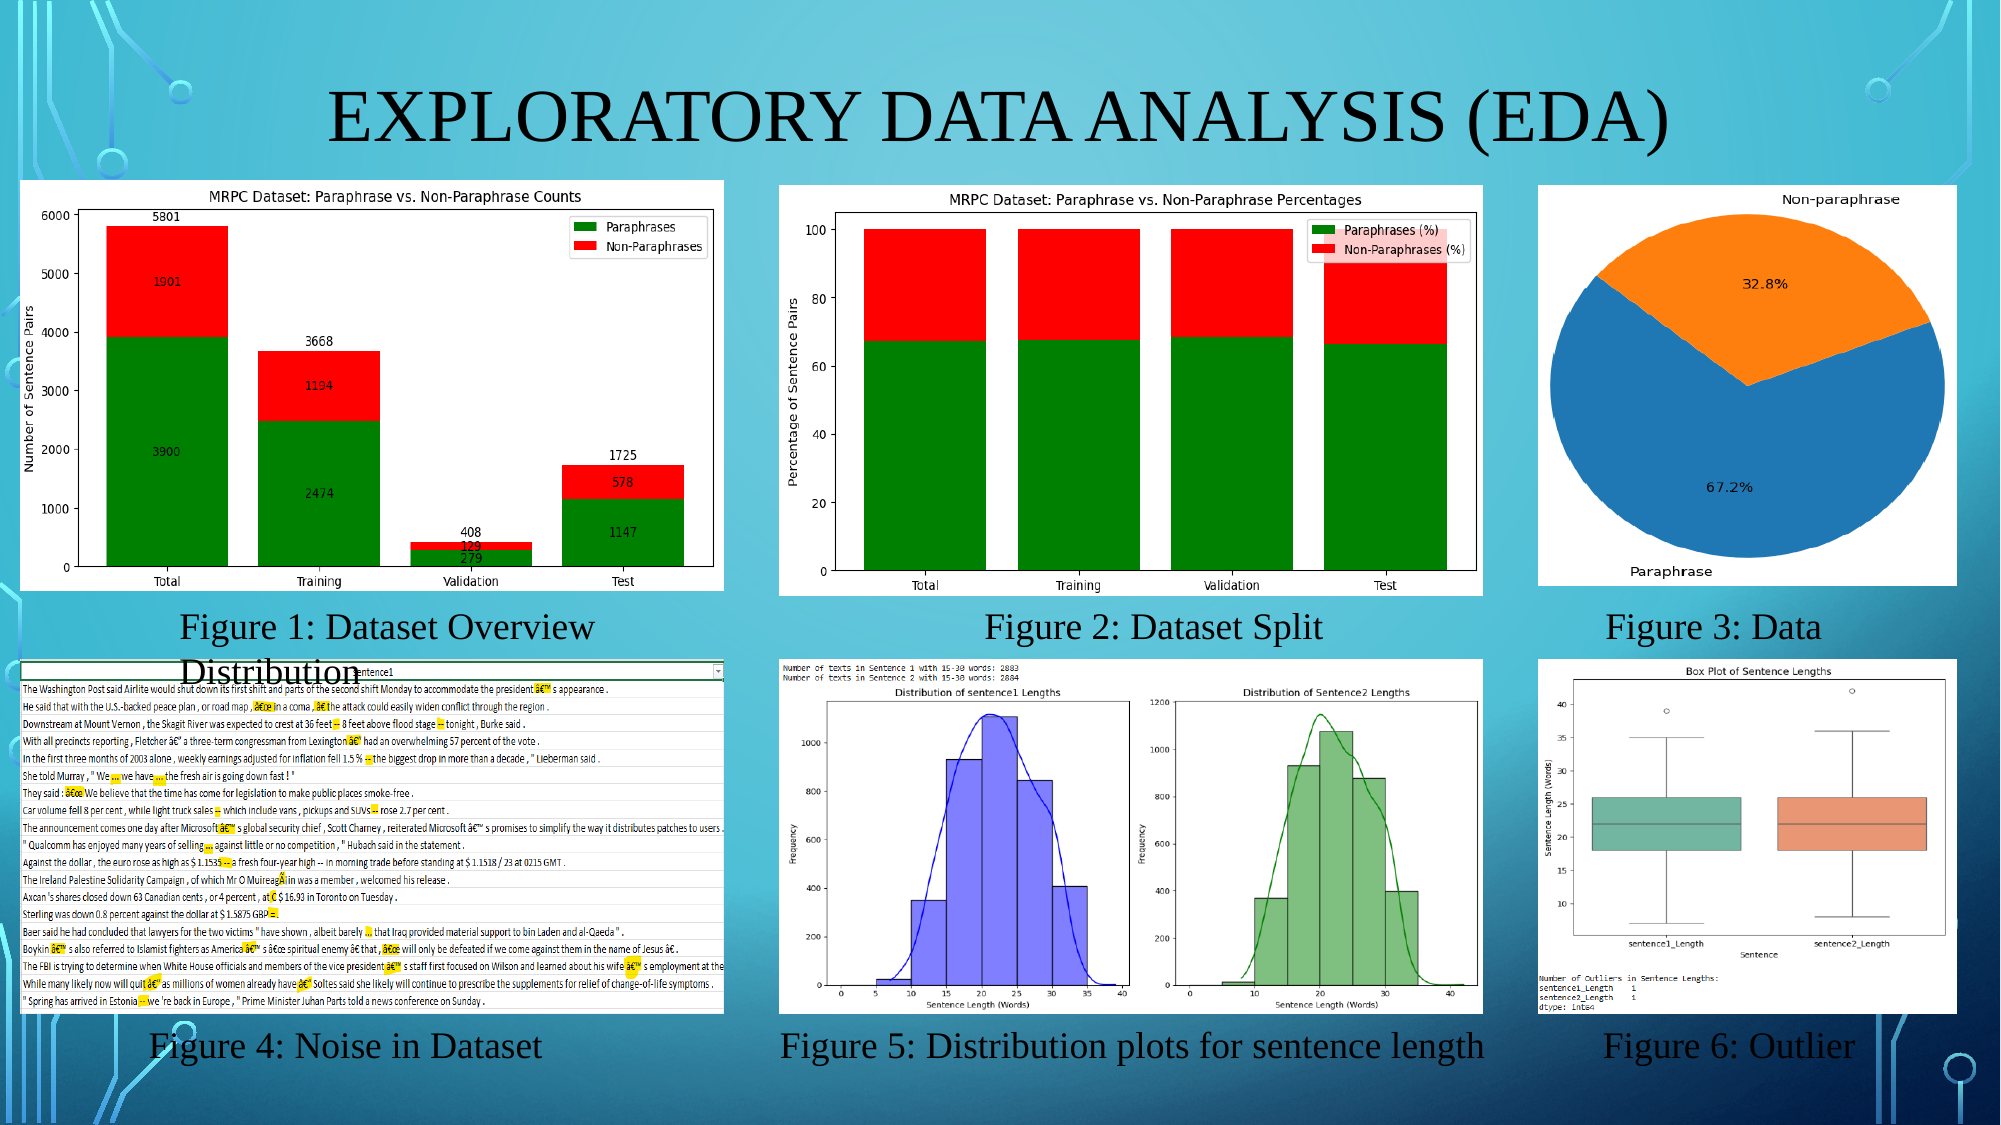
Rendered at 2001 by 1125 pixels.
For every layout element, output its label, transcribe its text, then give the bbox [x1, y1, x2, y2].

picture [779, 184, 1483, 596]
picture [1538, 184, 1957, 586]
picture [1538, 659, 1957, 1014]
text_box Figure 1: Dataset Overview Figure 2: Dataset Split Figure 3: Data Distribution [164, 595, 1957, 700]
text_box Figure 4: Noise in Dataset Figure 5: Distribution plots for sentence length Figure 6: Outlier [133, 1013, 1926, 1074]
picture [20, 659, 724, 1014]
picture [779, 659, 1483, 1014]
title Exploratory Data Analysis (EDA) [187, 0, 1813, 235]
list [20, 180, 724, 591]
